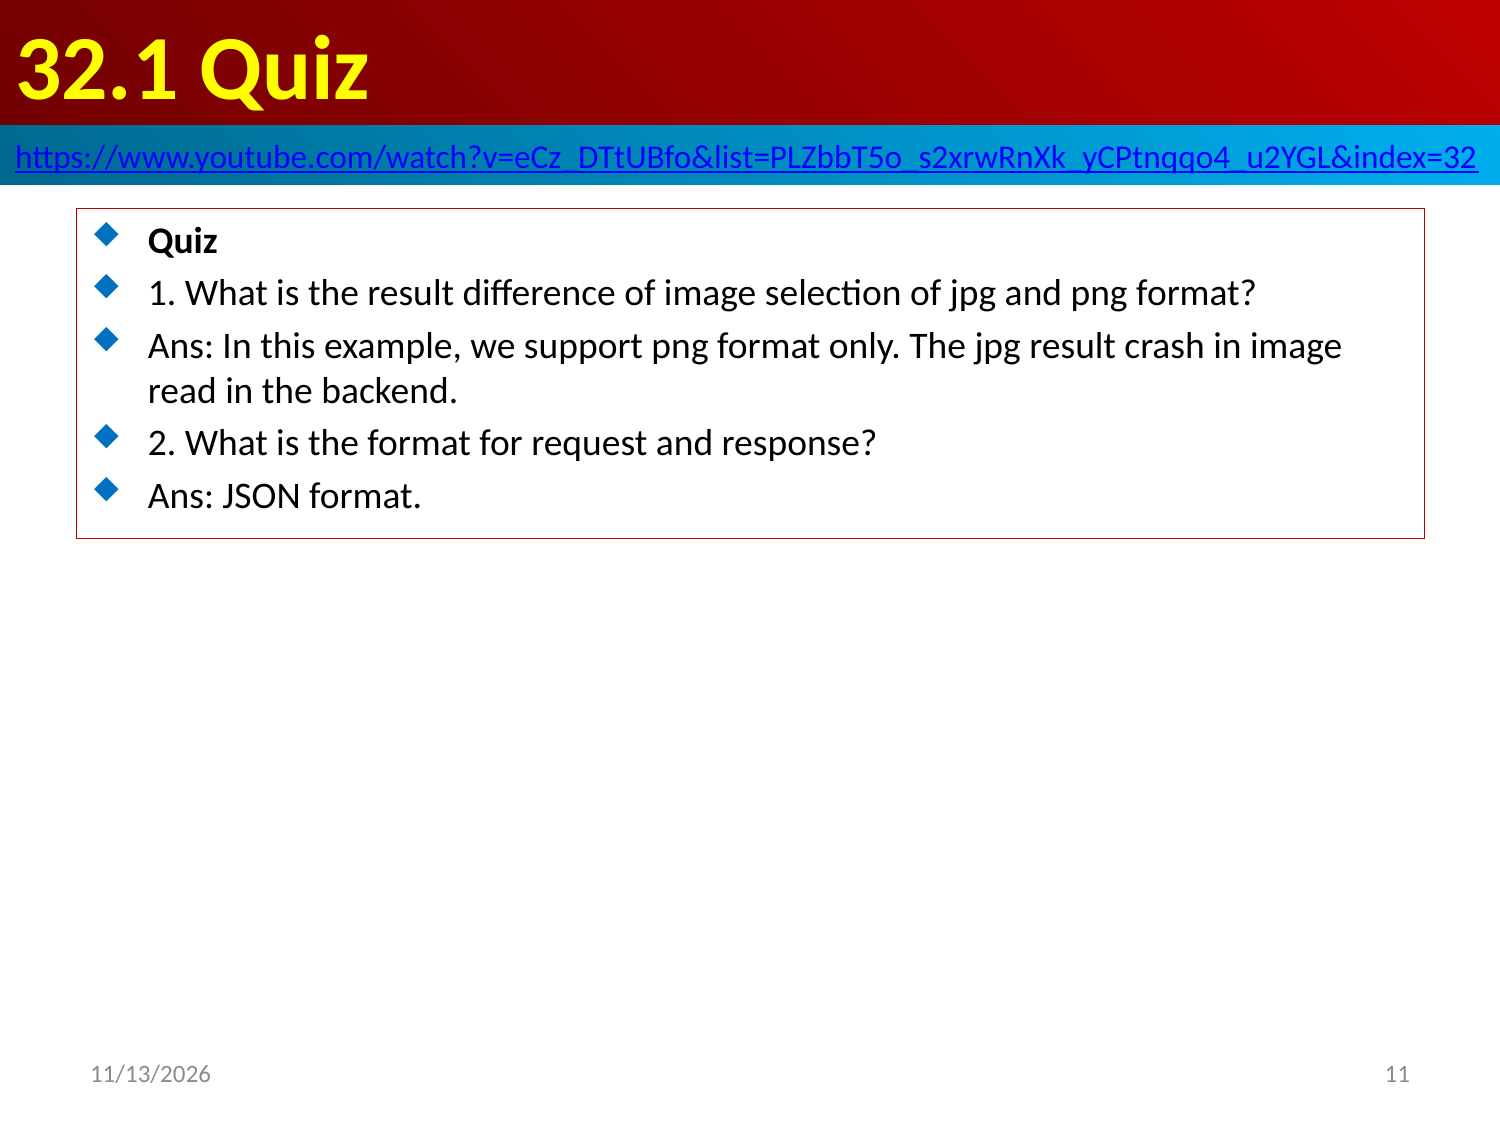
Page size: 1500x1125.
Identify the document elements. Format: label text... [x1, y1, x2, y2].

slide_number 11 [1074, 1042, 1425, 1103]
text_box https://www.youtube.com/watch?v=eCz_DTtUBfo&list=PLZbbT5o_s2xrwRnXk_yCPtnqqo4_u2YGL&index=32 [0, 125, 1500, 185]
subtitle Quiz 1. What is the result difference of image selection of jpg and png format? Ans: In this example, we support png format only. The jpg result crash in image read in the backend. 2. What is the format for request and response? Ans: JSON format. [76, 208, 1425, 539]
title 32.1 Quiz [0, 0, 1500, 125]
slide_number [75, 1042, 425, 1103]
